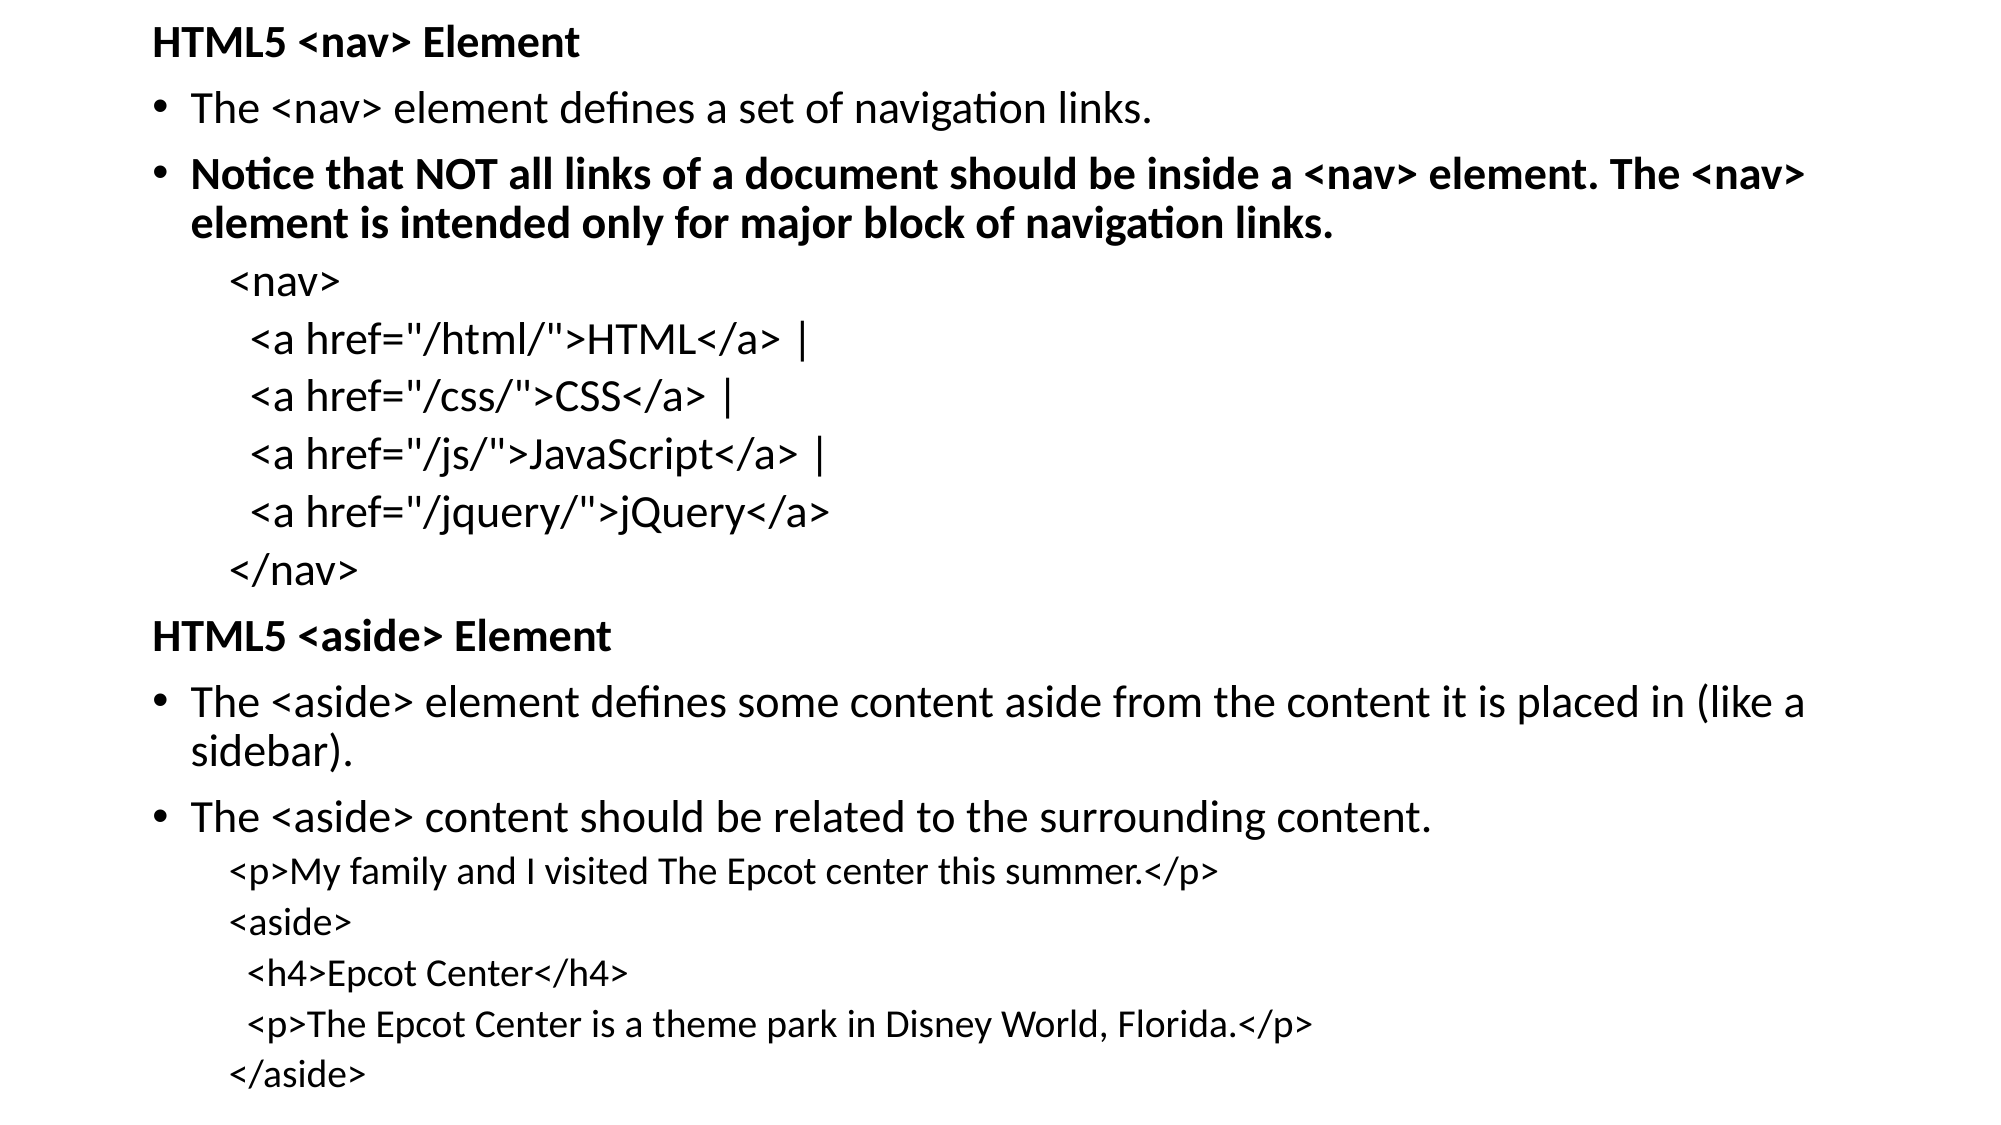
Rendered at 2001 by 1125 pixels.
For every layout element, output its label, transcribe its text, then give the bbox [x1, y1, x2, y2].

list HTML5 <nav> Element The <nav> element defines a set of navigation links. Notice that NOT all links of a document should be inside a <nav> element. The <nav> element is intended only for major block of navigation links. <nav> <a href="/html/">HTML</a> | <a href="/css/">CSS</a> | <a href="/js/">JavaScript</a> | <a href="/jquery/">jQuery</a> </nav> HTML5 <aside> Element The <aside> element defines some content aside from the content it is placed in (like a sidebar). The <aside> content should be related to the surrounding content. <p>My family and I visited The Epcot center this summer.</p> <aside> <h4>Epcot Center</h4> <p>The Epcot Center is a theme park in Disney World, Florida.</p> </aside> [137, 10, 1957, 1113]
